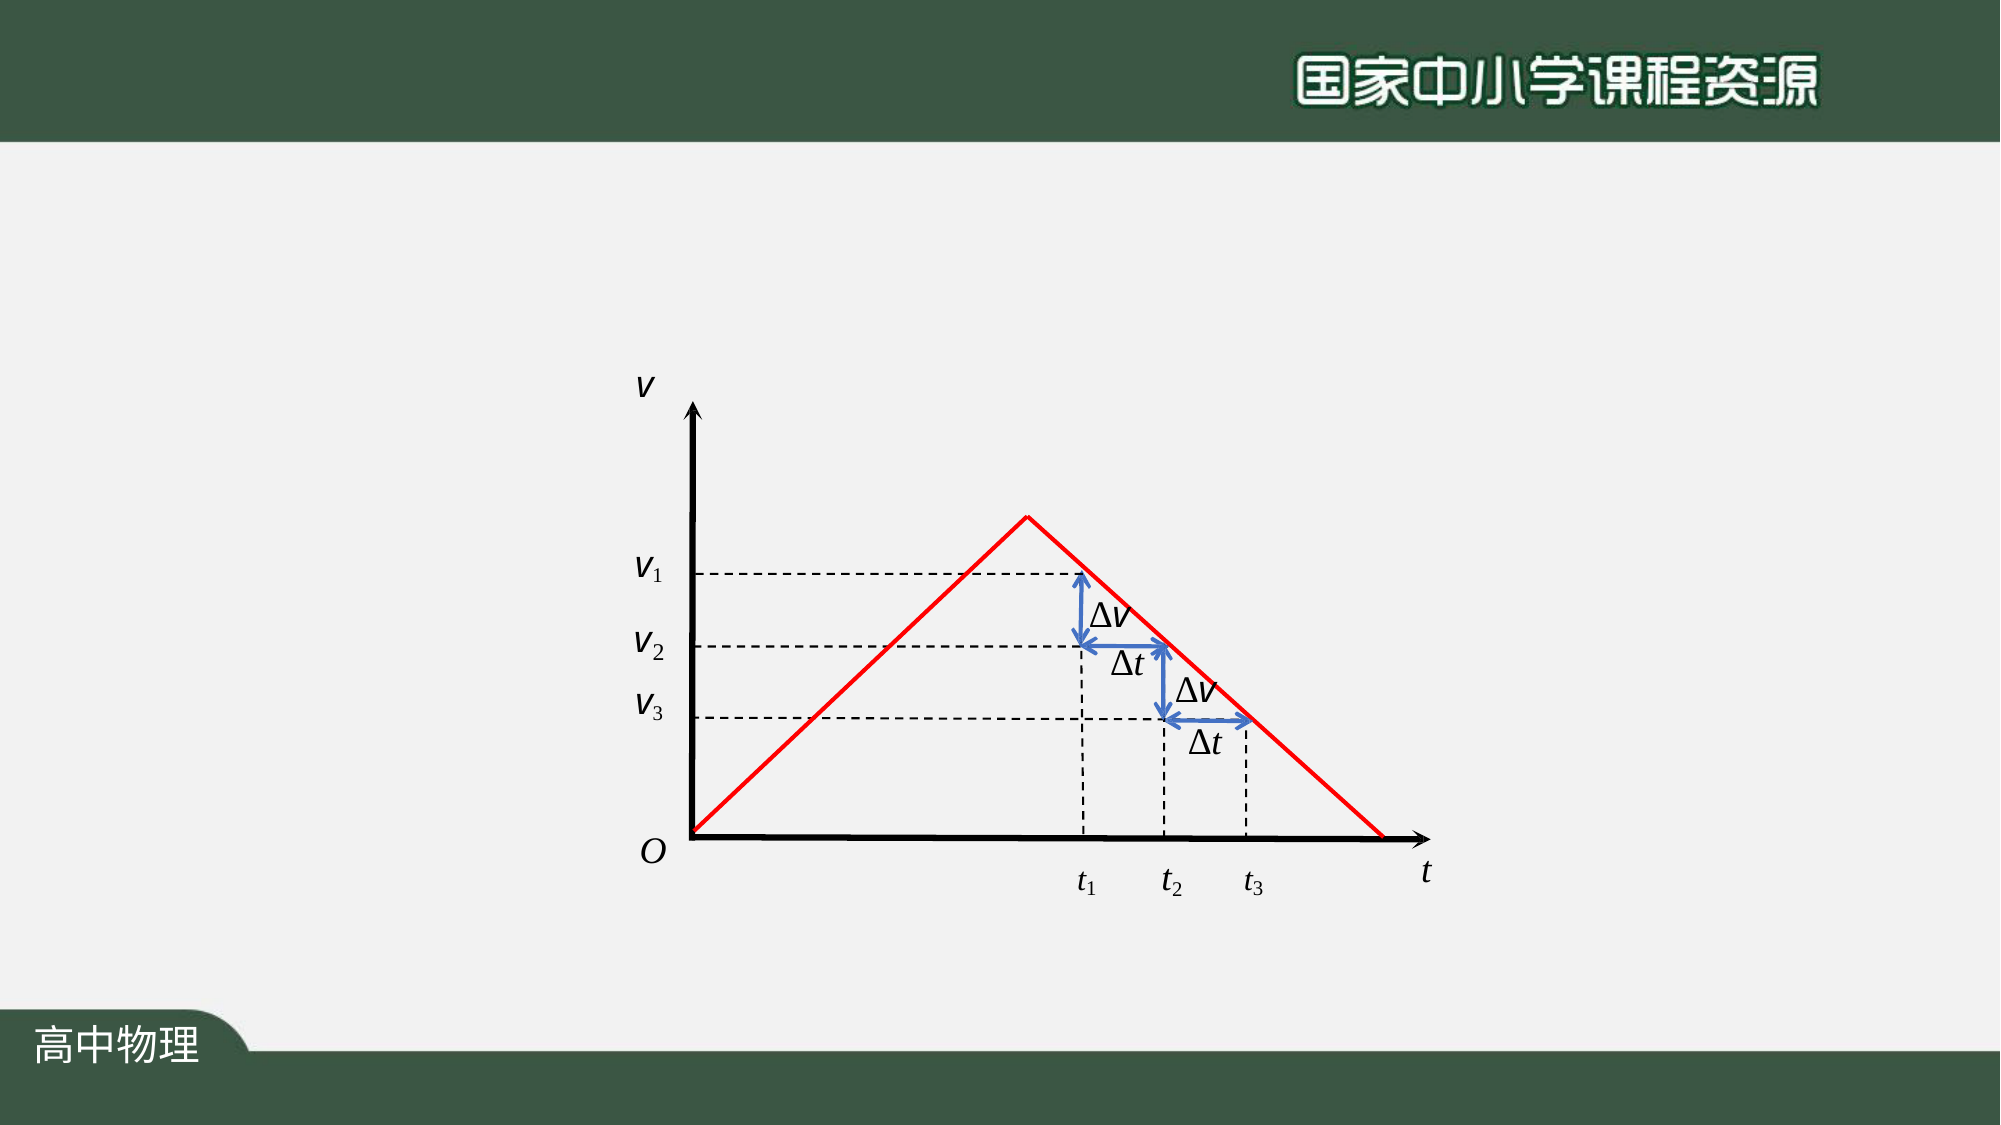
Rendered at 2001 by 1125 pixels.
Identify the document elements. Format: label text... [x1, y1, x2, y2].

text_box v1 [632, 537, 668, 587]
text_box v [634, 358, 657, 406]
text_box 2 [650, 633, 668, 665]
text_box [691, 834, 1075, 842]
text_box [683, 401, 703, 841]
text_box O [637, 823, 669, 871]
text_box [1153, 642, 1173, 721]
text_box ∆t [1108, 635, 1147, 644]
text_box [1220, 687, 1385, 839]
text_box [1071, 569, 1091, 647]
footer 高中物理 [31, 1013, 202, 1125]
text_box [1267, 829, 1431, 849]
text_box [1165, 711, 1186, 730]
text_box ∆t [1108, 649, 1147, 683]
picture [0, 0, 2000, 1125]
text_box ∆t [1186, 715, 1224, 763]
text_box ∆v [1087, 587, 1133, 635]
text_box t1 t2 t3 [1075, 832, 1267, 903]
text_box [1027, 514, 1109, 587]
text_box t [1418, 842, 1434, 890]
text_box [692, 514, 1029, 833]
text_box v3 [633, 674, 669, 725]
text_box ∆v [1173, 663, 1220, 711]
text_box v [631, 613, 655, 661]
text_box [1133, 608, 1194, 663]
text_box [1081, 636, 1162, 656]
text_box [1224, 711, 1254, 731]
text_box [792, 716, 802, 720]
